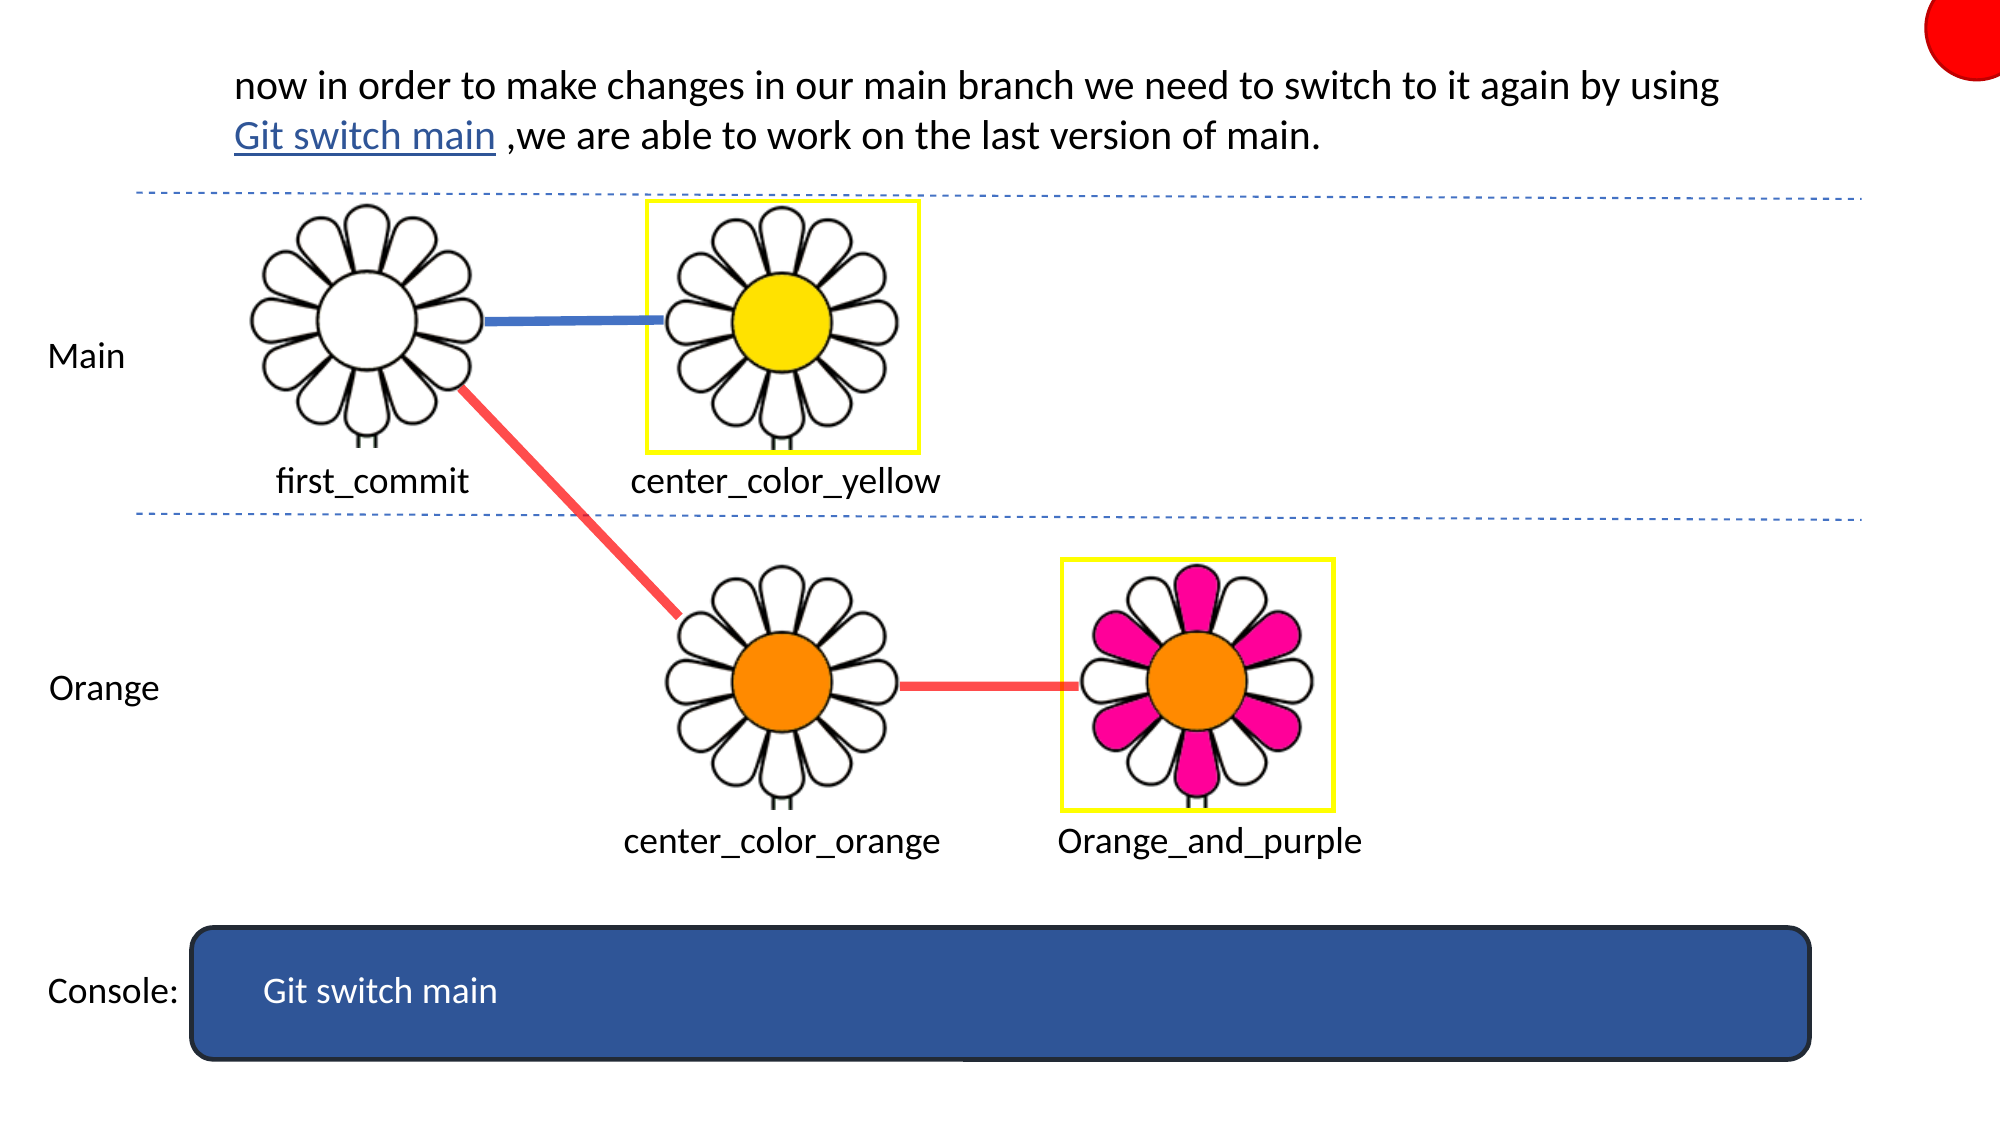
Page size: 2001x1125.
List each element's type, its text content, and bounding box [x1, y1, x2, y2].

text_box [680, 513, 1862, 520]
text_box first_commit [260, 448, 460, 509]
text_box Git switch main [248, 958, 1506, 1019]
text_box [1915, 0, 2000, 83]
text_box center_color_orange [608, 808, 959, 869]
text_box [460, 387, 680, 617]
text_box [136, 192, 1862, 199]
picture [649, 562, 917, 810]
text_box Orange [34, 655, 221, 716]
text_box [1925, 0, 2000, 80]
text_box Orange_and_purple [1042, 808, 1393, 869]
text_box Console: [32, 958, 240, 1019]
picture [649, 201, 917, 450]
text_box [191, 927, 1810, 1060]
text_box now in order to make changes in our main branch we need to switch to it again by using Git switch main ,we are able to work on the last version of main. [219, 50, 1799, 166]
picture [1064, 561, 1332, 810]
picture [234, 201, 502, 448]
text_box center_color_yellow [680, 448, 966, 509]
text_box Main [32, 324, 220, 384]
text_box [136, 513, 460, 520]
